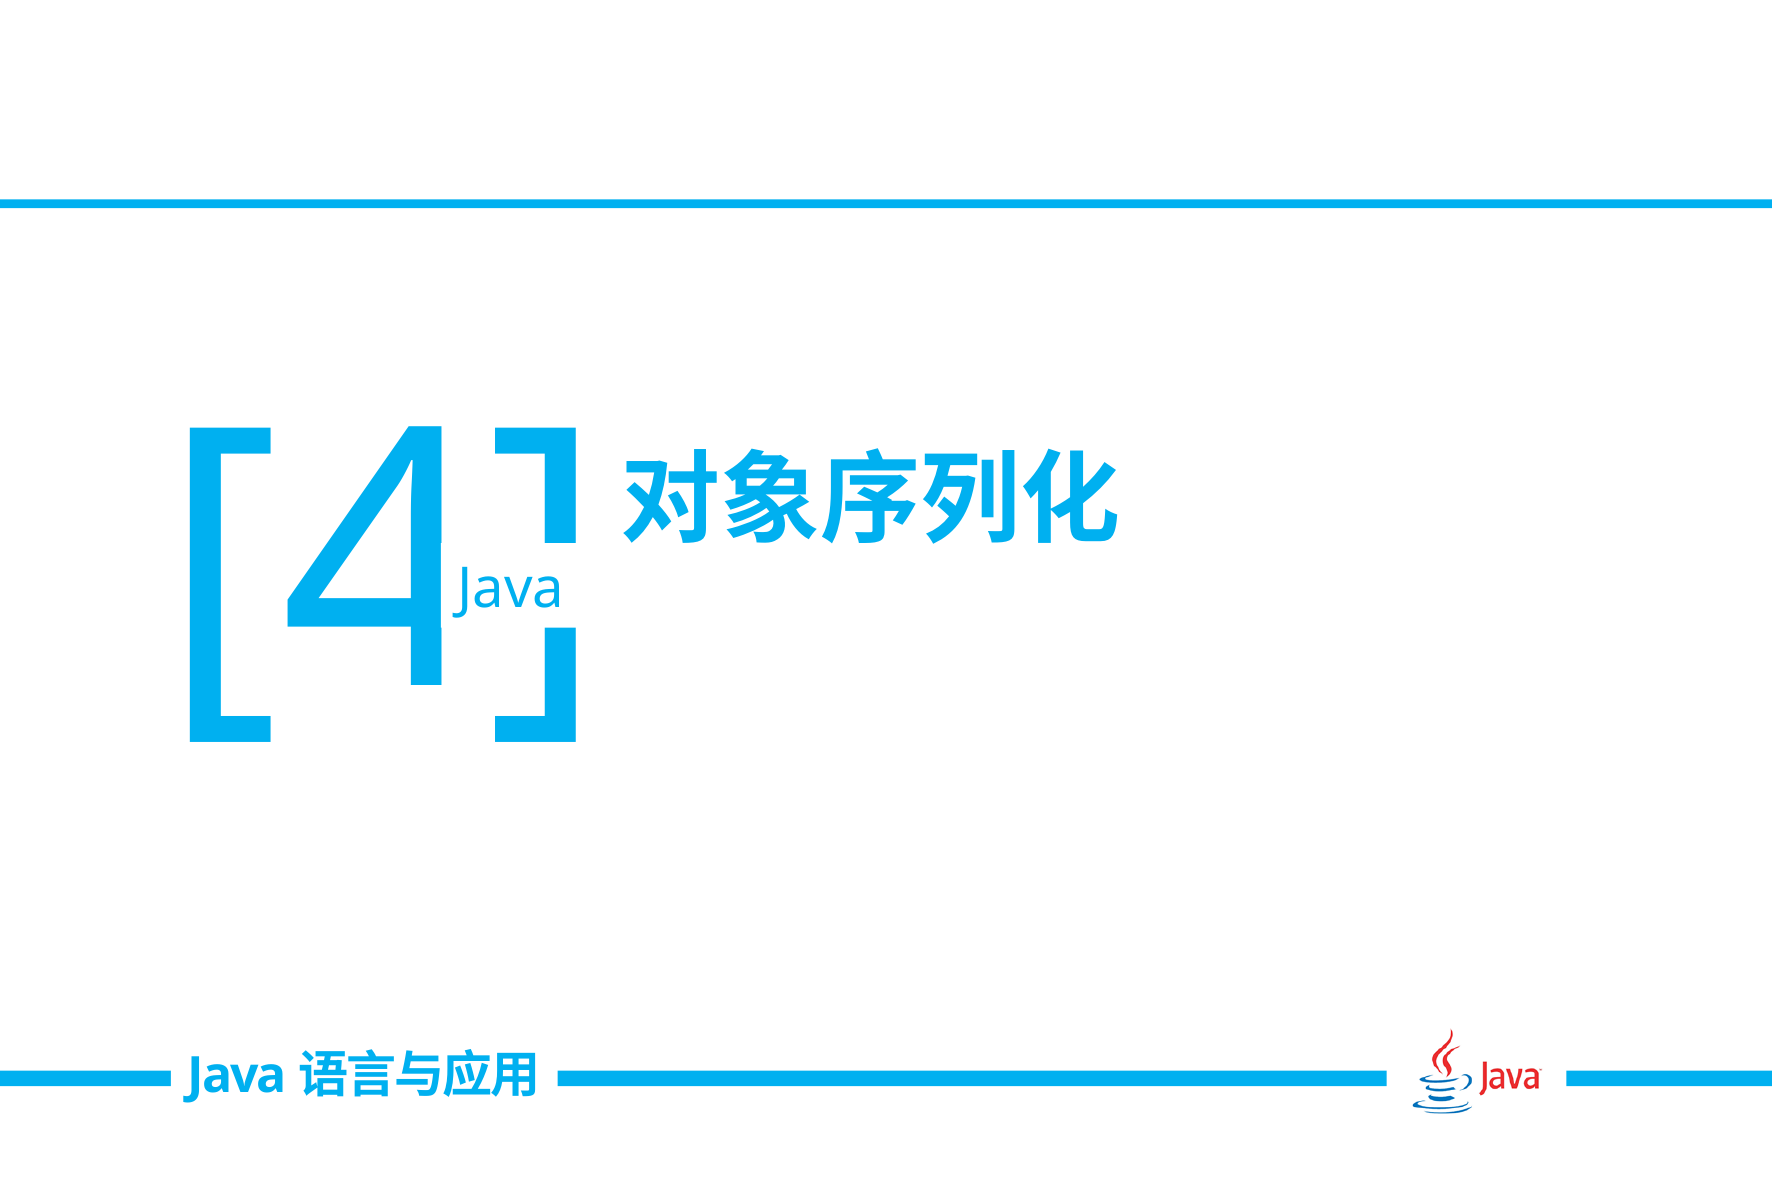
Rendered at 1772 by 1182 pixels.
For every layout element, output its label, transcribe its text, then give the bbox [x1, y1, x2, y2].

text_box [4] [147, 317, 620, 765]
picture [1386, 1019, 1567, 1117]
text_box Java [440, 543, 582, 628]
text_box 对象序列化 [620, 426, 1136, 612]
